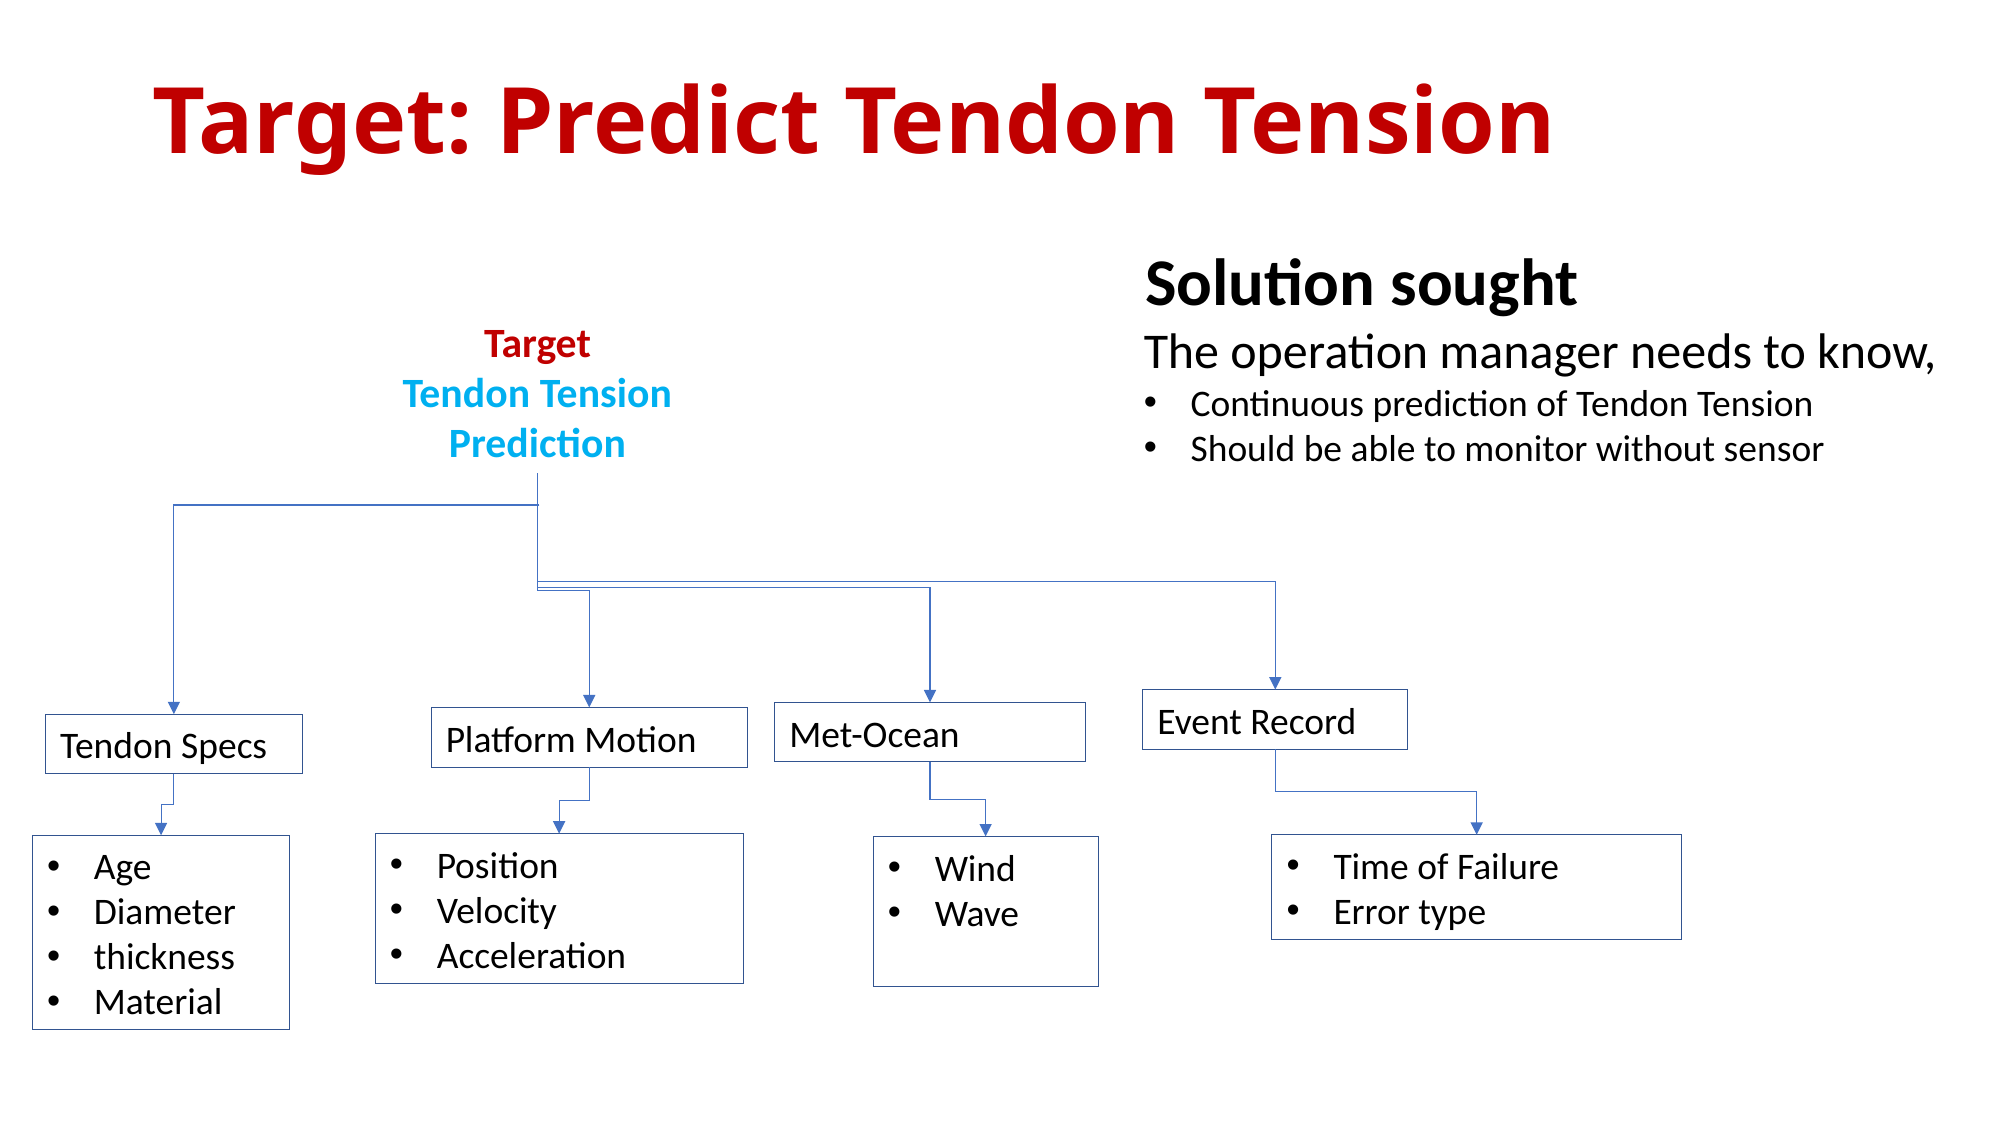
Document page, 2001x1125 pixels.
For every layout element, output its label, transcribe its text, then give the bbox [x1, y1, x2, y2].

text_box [541, 785, 608, 816]
text_box Solution sought [1130, 231, 1682, 311]
title Target: Predict Tendon Tension [137, 59, 1863, 187]
text_box Age Diameter thickness Material [32, 835, 290, 1030]
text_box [1333, 691, 1419, 894]
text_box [173, 504, 540, 715]
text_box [540, 565, 680, 617]
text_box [137, 798, 198, 812]
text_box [620, 392, 799, 785]
text_box Wind Wave [873, 836, 1099, 987]
text_box Event Record [1142, 689, 1408, 750]
text_box Time of Failure Error type [1271, 834, 1682, 940]
text_box Tendon Specs [45, 714, 303, 774]
text_box The operation manager needs to know, Continuous prediction of Tendon Tension Should be able to monitor without sensor [1129, 311, 1969, 477]
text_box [799, 213, 1014, 952]
text_box Target Tendon Tension Prediction [359, 308, 716, 474]
text_box Platform Motion [431, 707, 620, 768]
text_box Met-Ocean [1014, 702, 1086, 762]
text_box Position Velocity Acceleration [375, 833, 744, 984]
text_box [920, 771, 995, 828]
